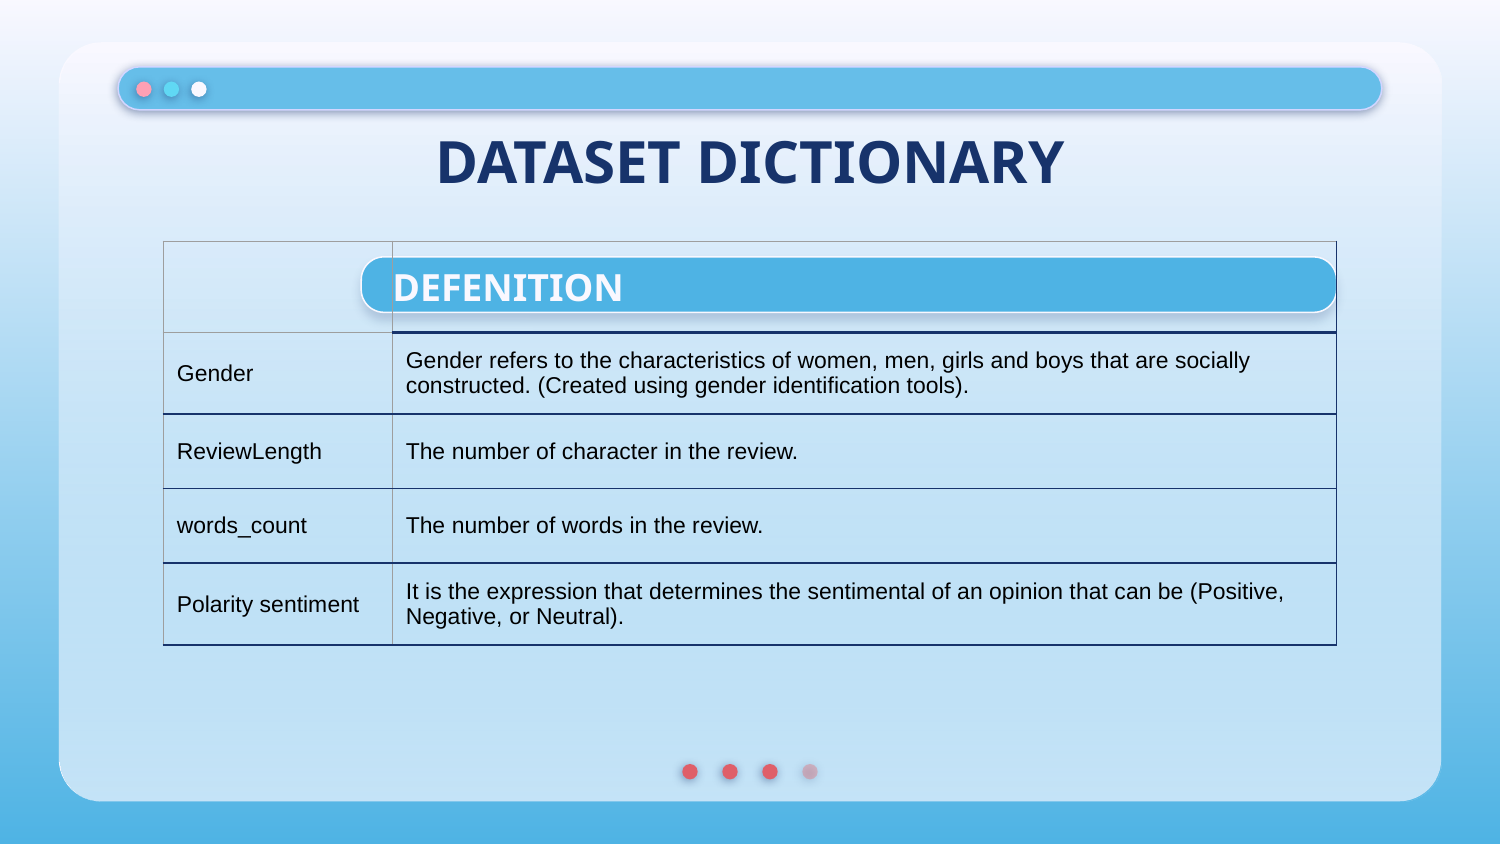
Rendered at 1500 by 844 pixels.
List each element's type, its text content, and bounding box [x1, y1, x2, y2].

table_cell words_count [164, 489, 392, 562]
table_cell ReviewLength [164, 415, 392, 488]
table_cell The number of character in the review. [393, 415, 1336, 488]
table_cell Polarity sentiment [164, 564, 392, 644]
table_cell Gender [164, 333, 392, 413]
table_cell Gender refers to the characteristics of women, men, girls and boys that are socially constructed. (Created using gender identification tools). [393, 334, 1336, 413]
table_header [164, 242, 392, 332]
table_cell It is the expression that determines the sentimental of an opinion that can be (Positive, Negative, or Neutral). [393, 564, 1336, 644]
title DATASET DICTIONARY [118, 113, 1382, 208]
table_header DEFENITION [393, 242, 1336, 331]
table_cell The number of words in the review. [393, 489, 1336, 562]
